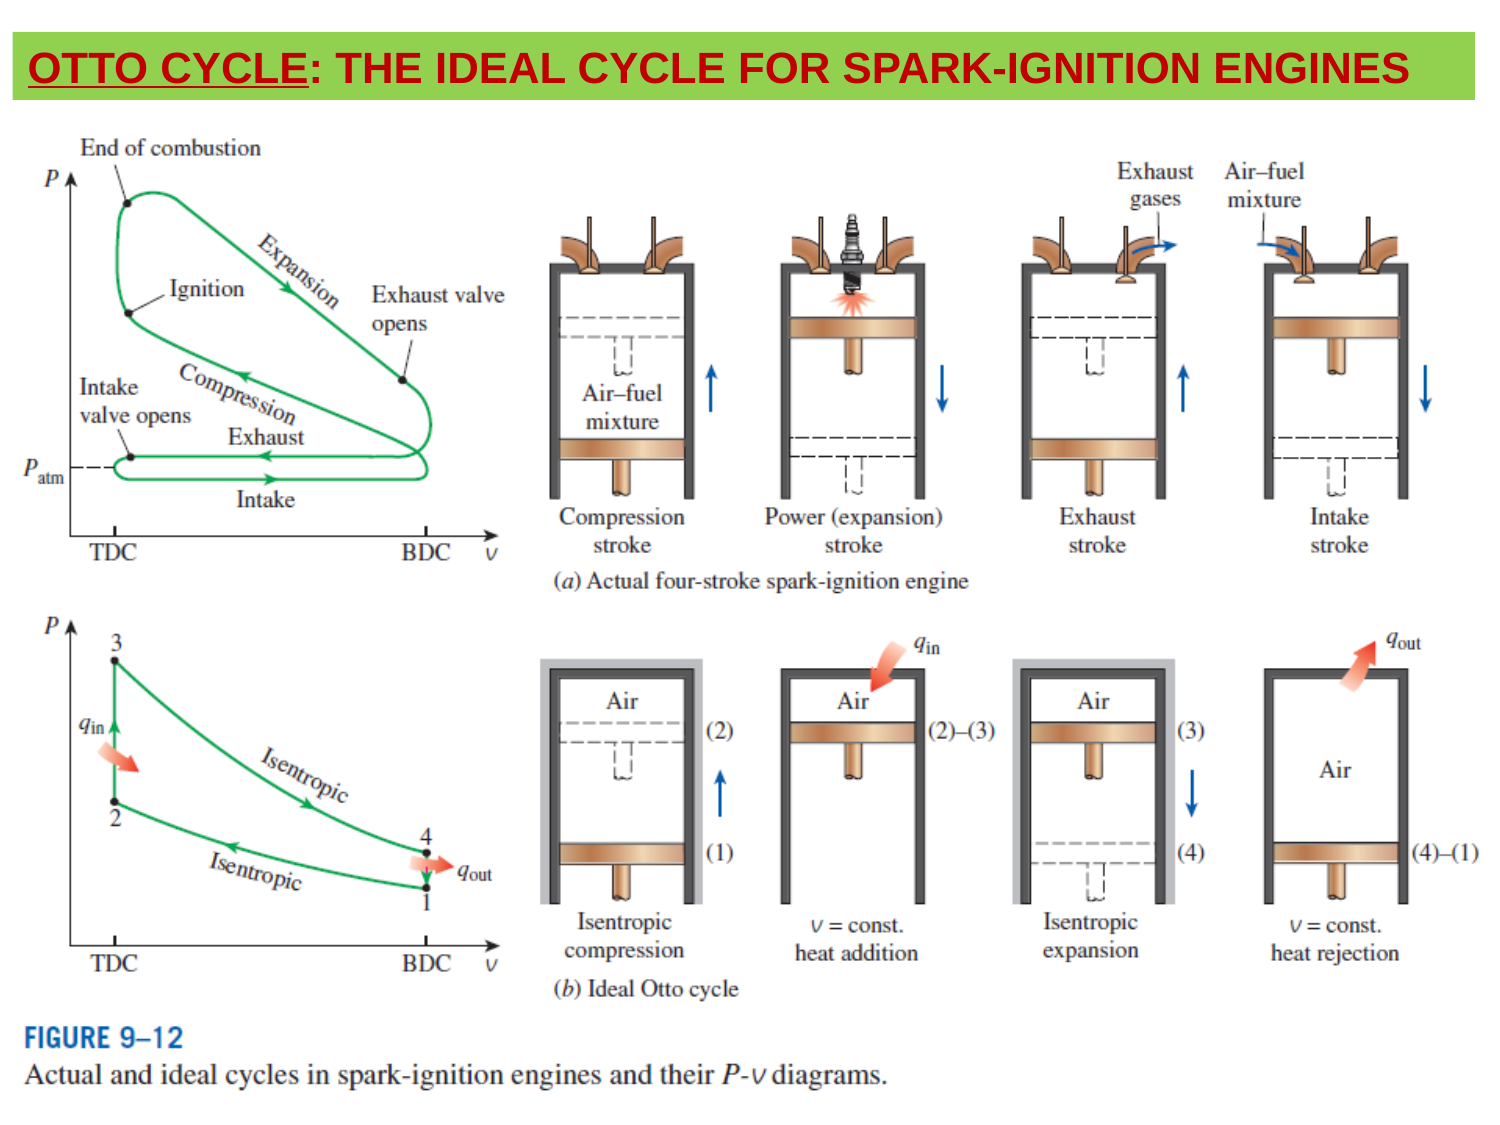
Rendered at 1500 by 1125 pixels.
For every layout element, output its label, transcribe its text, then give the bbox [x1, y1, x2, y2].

picture [15, 134, 1485, 1101]
text_box OTTO CYCLE: THE IDEAL CYCLE FOR SPARK-IGNITION ENGINES [12, 31, 1475, 100]
